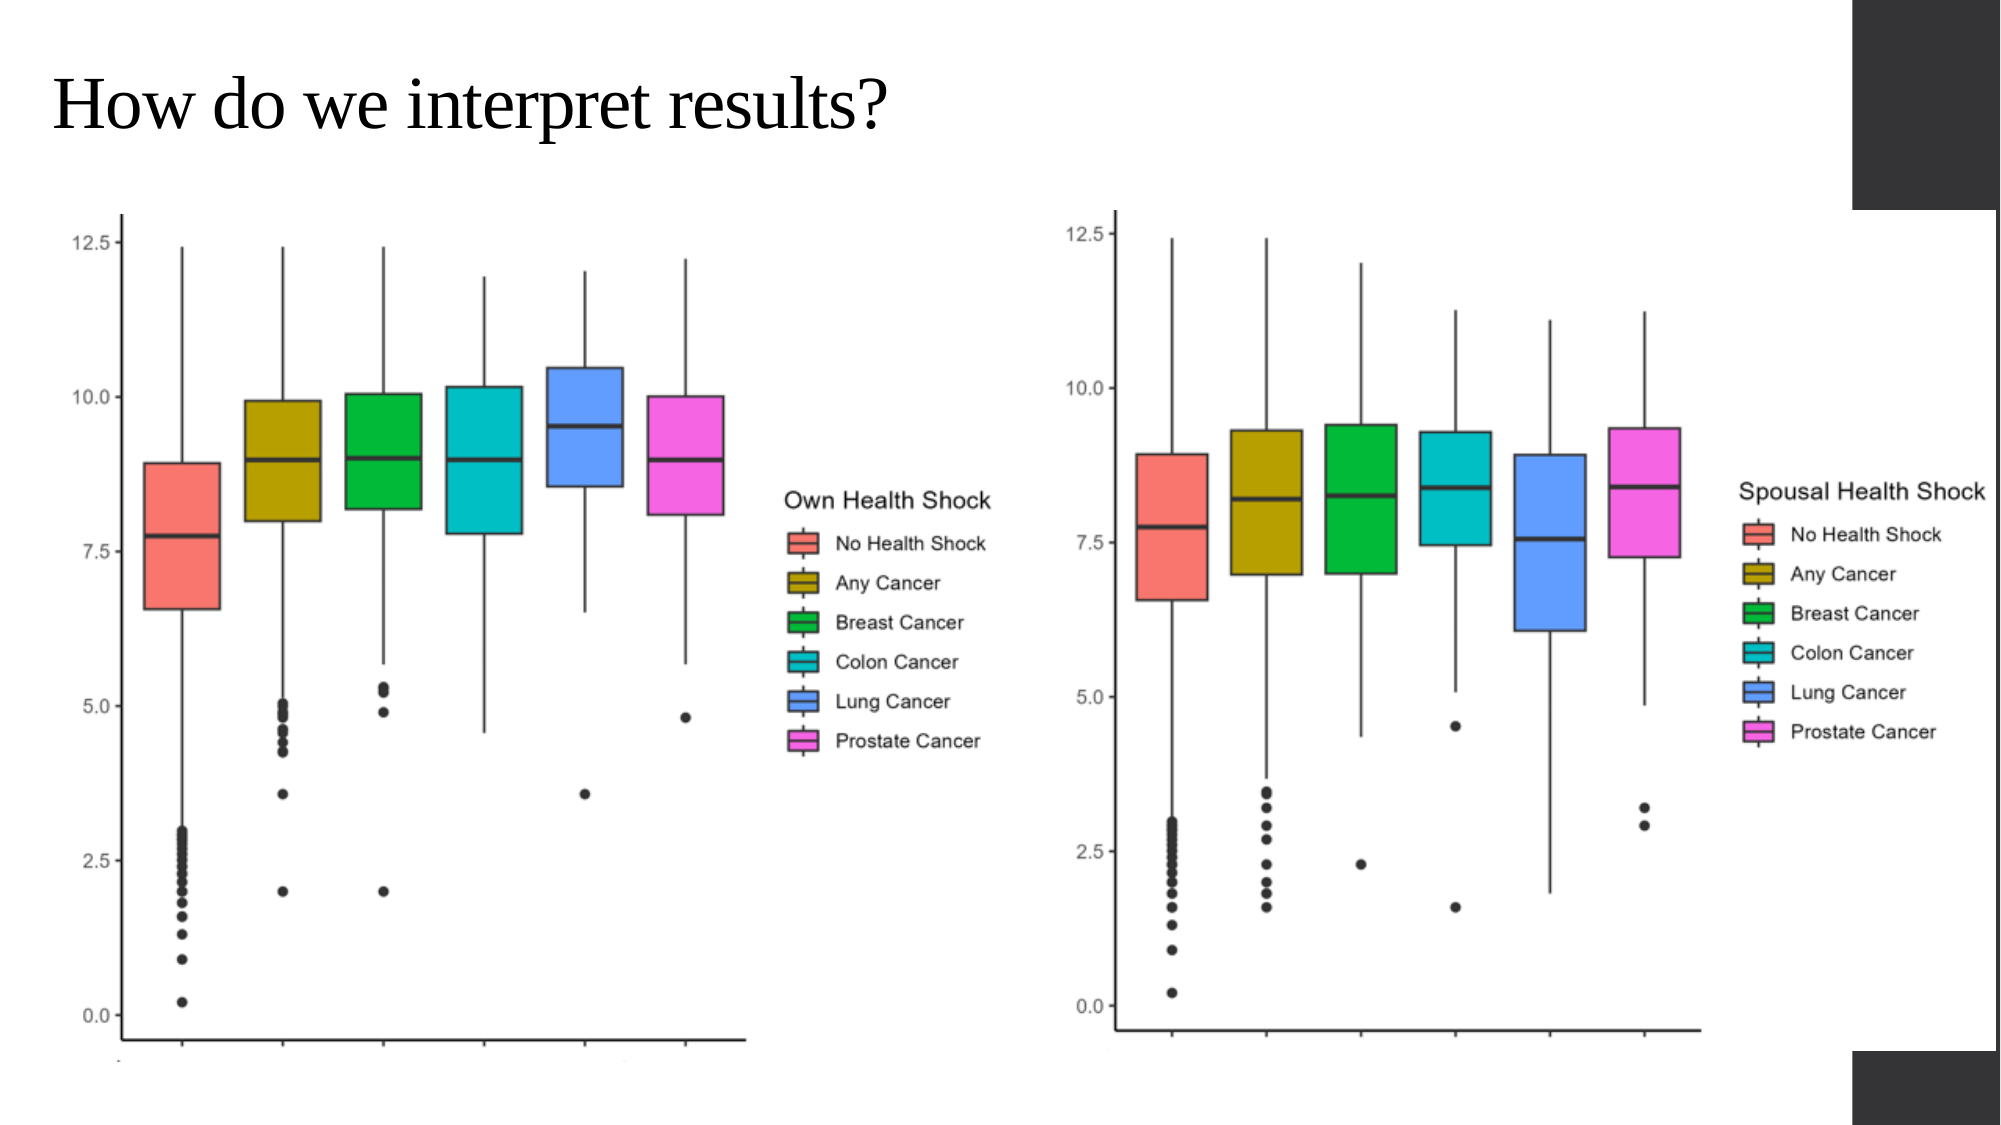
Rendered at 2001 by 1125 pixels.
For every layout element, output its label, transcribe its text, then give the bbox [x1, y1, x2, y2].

title How do we interpret results? [37, 50, 1750, 153]
picture [1038, 209, 1996, 1052]
picture [46, 213, 1007, 1062]
